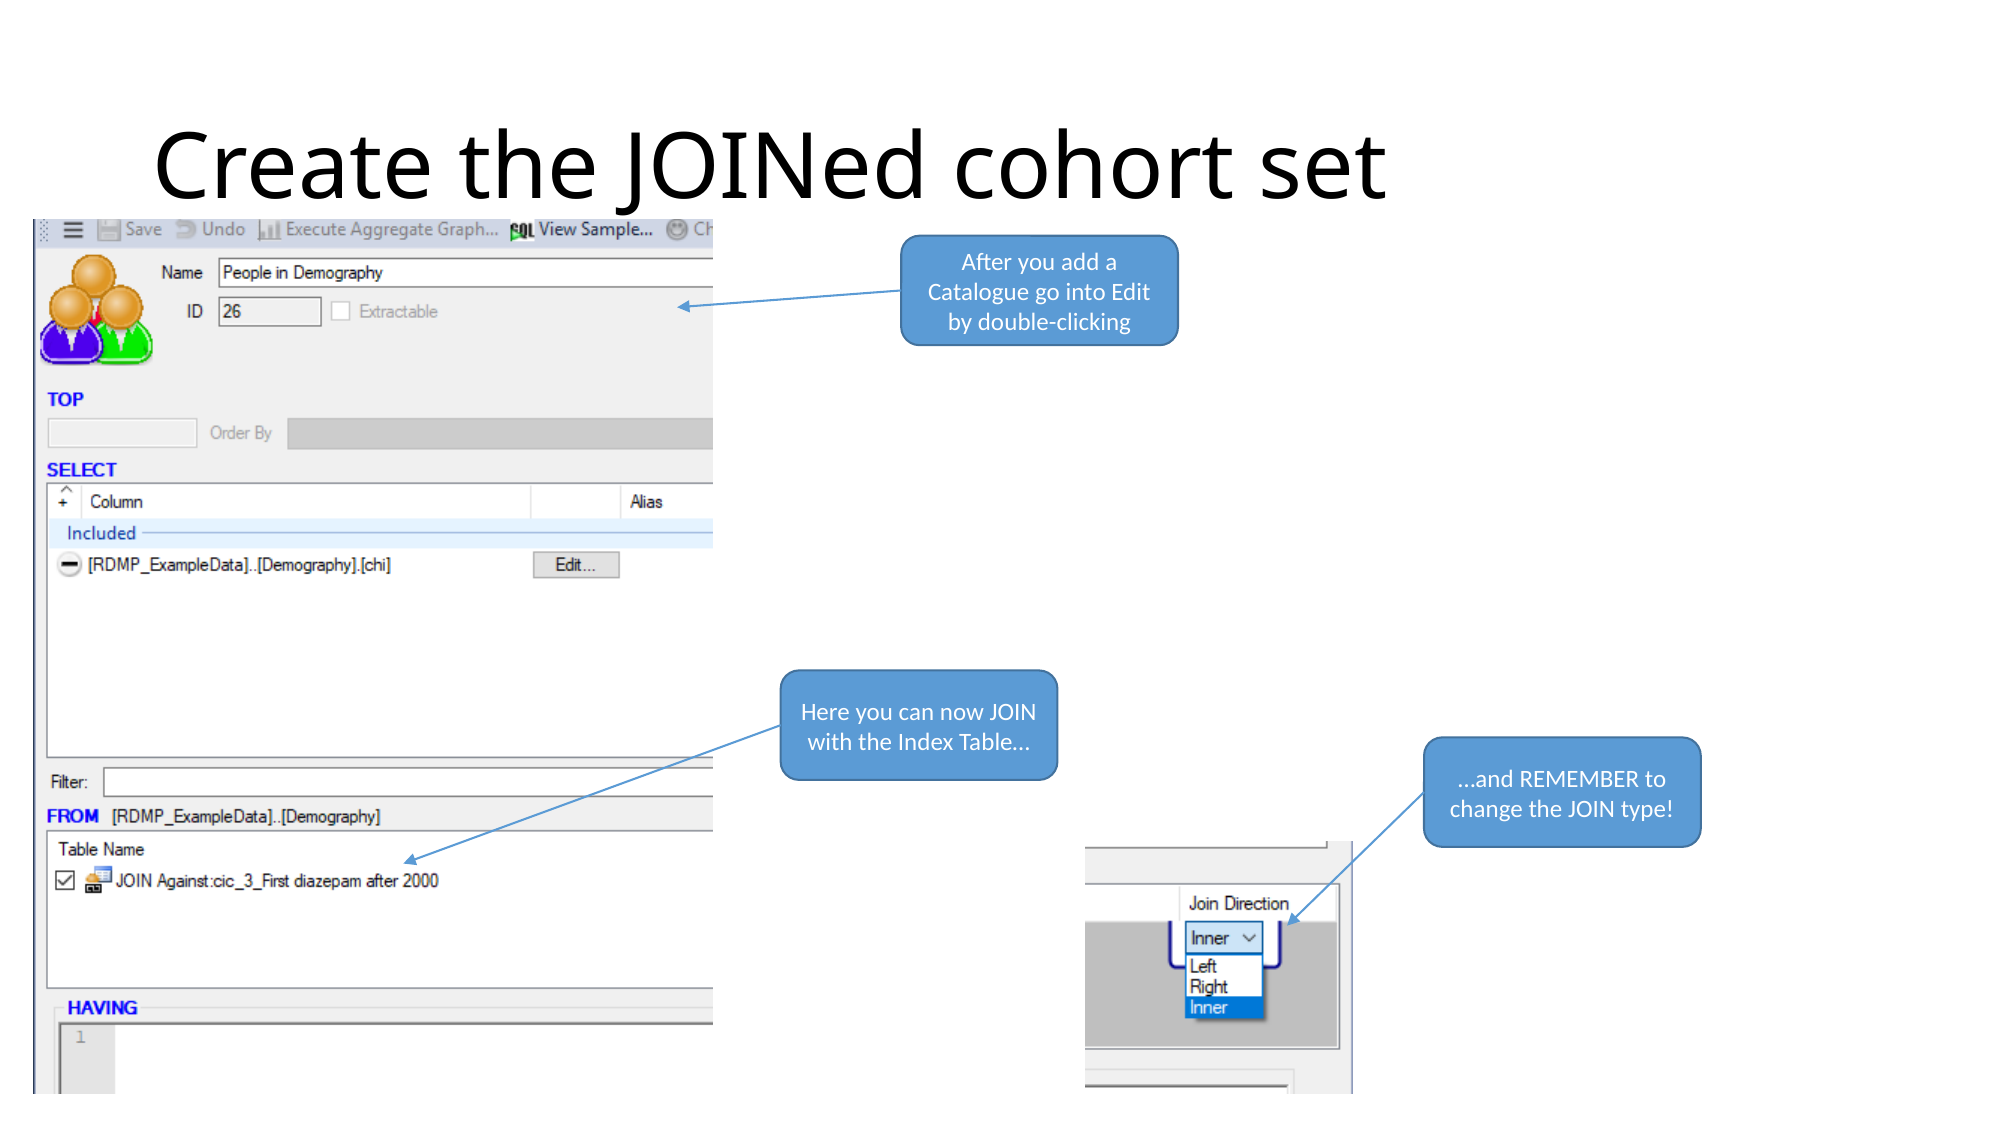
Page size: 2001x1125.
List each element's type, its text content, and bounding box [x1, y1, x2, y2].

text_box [1287, 737, 1701, 926]
picture [33, 219, 713, 1094]
picture [1085, 841, 1353, 1094]
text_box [677, 235, 1179, 346]
title Create the JOINed cohort set [137, 59, 1863, 278]
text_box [403, 670, 1058, 864]
